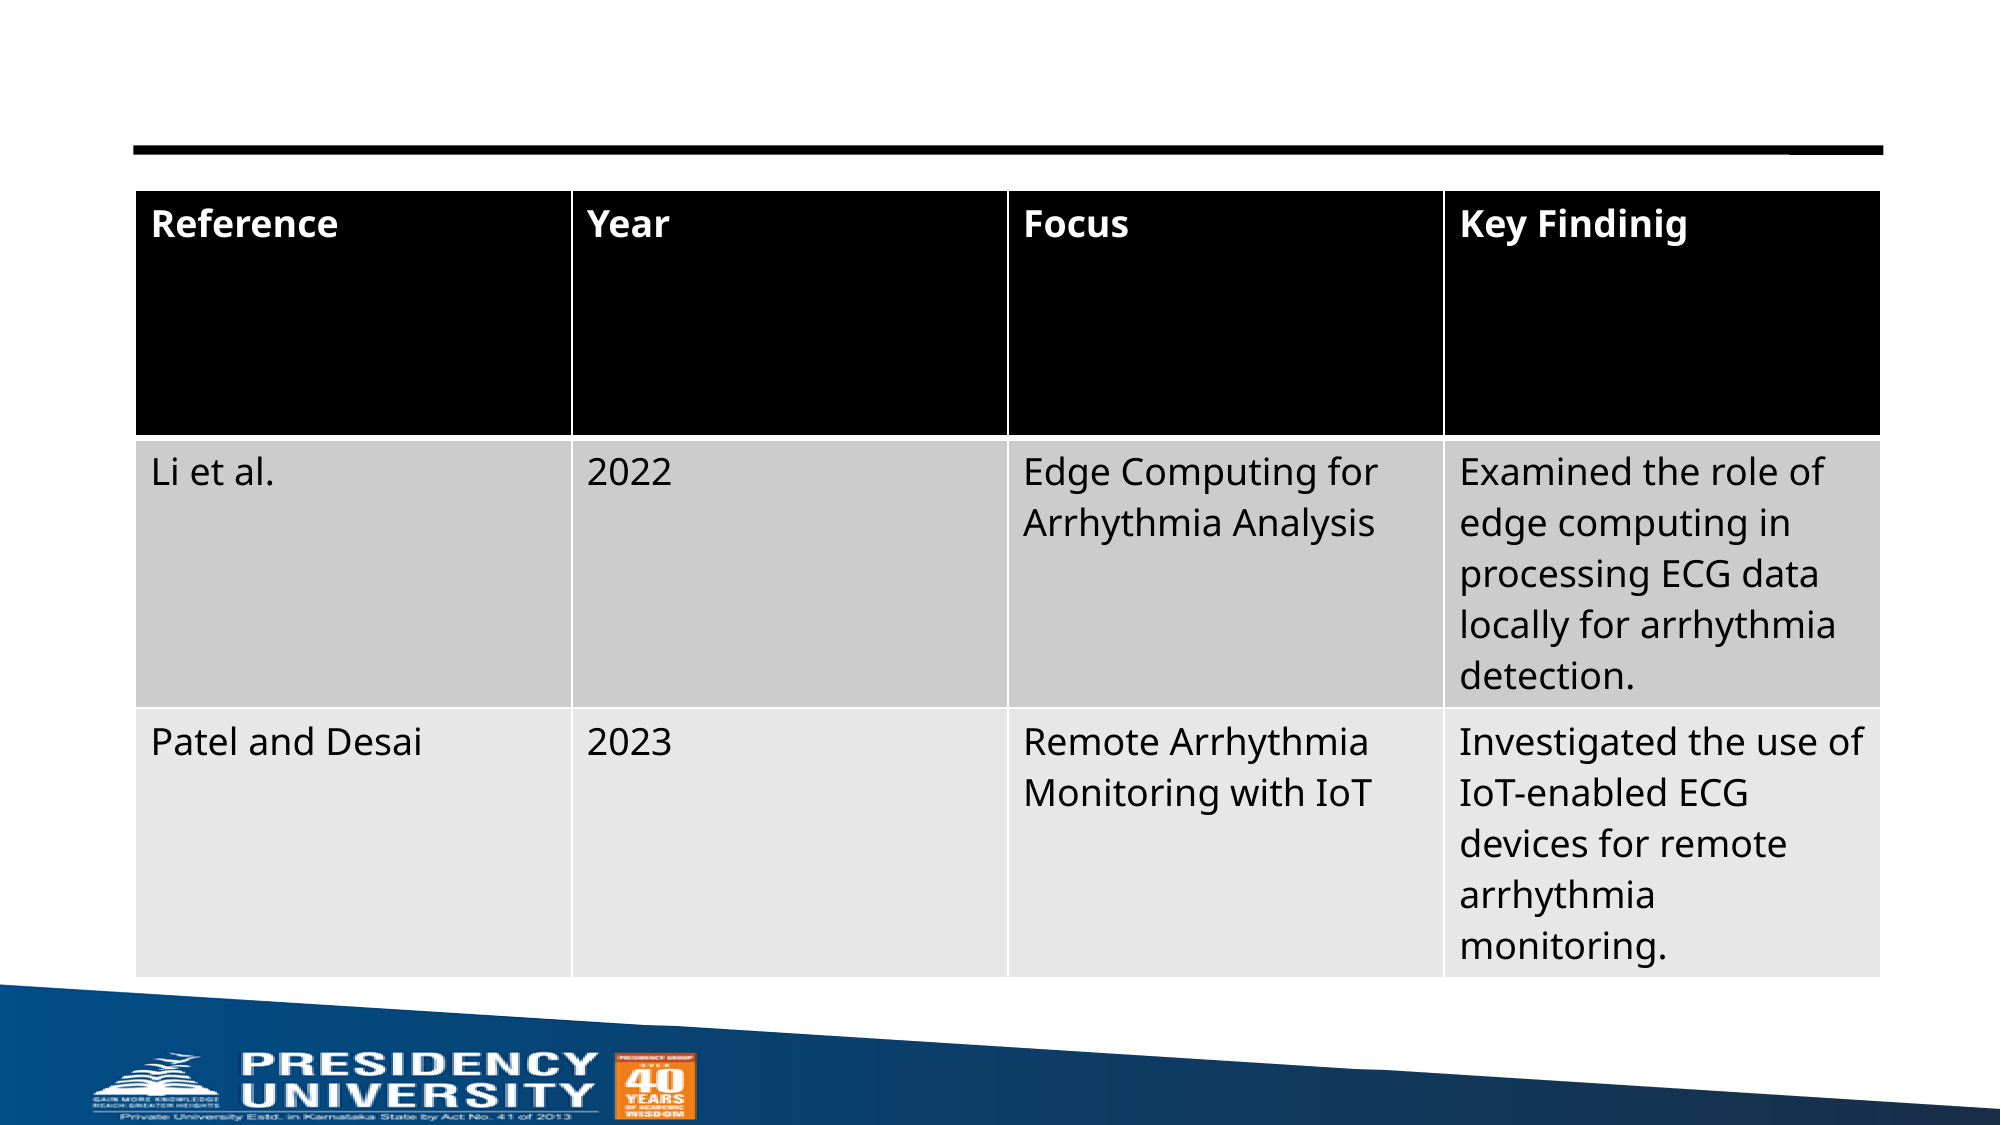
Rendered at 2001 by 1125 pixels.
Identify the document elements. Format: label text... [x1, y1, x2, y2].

picture [0, 982, 2000, 1125]
table_header Reference [136, 191, 571, 435]
table_cell 2022 [573, 441, 1007, 707]
table_cell Li et al. [136, 441, 571, 707]
table_cell Remote Arrhythmia Monitoring with IoT [1009, 709, 1443, 977]
table_cell Investigated the use of IoT-enabled ECG devices for remote arrhythmia monitoring. [1445, 709, 1880, 977]
table_cell Patel and Desai [136, 709, 571, 977]
table_header Key Findinig [1445, 191, 1880, 435]
table_header Year [573, 191, 1007, 435]
table_cell Edge Computing for Arrhythmia Analysis [1009, 441, 1443, 707]
table_cell 2023 [573, 709, 1007, 977]
table_cell Examined the role of edge computing in processing ECG data locally for arrhythmia detection. [1445, 441, 1880, 707]
table_header Focus [1009, 191, 1443, 435]
